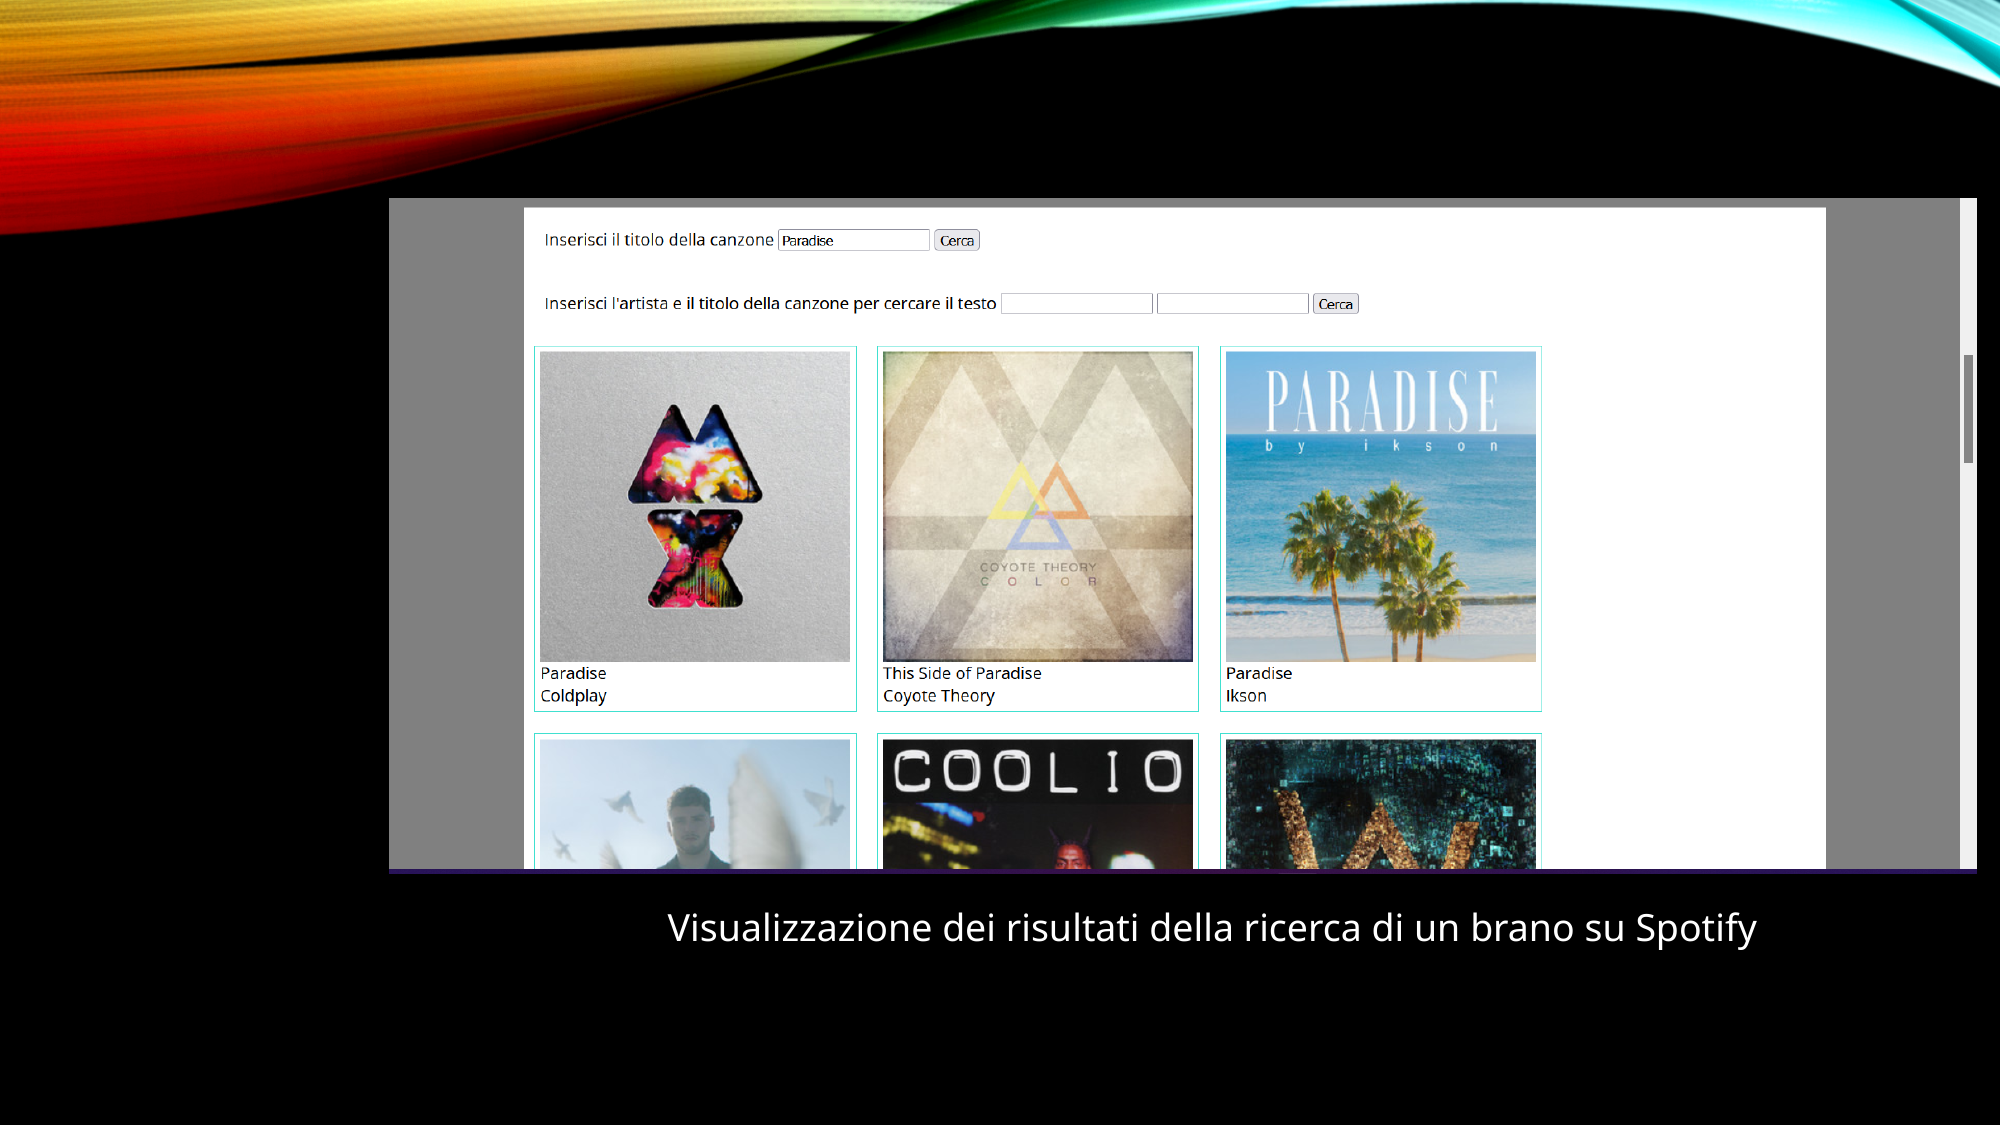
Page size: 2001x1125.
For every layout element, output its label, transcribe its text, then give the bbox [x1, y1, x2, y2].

text_box Visualizzazione dei risultati della ricerca di un brano su Spotify [652, 896, 1855, 956]
picture [0, 0, 2000, 874]
